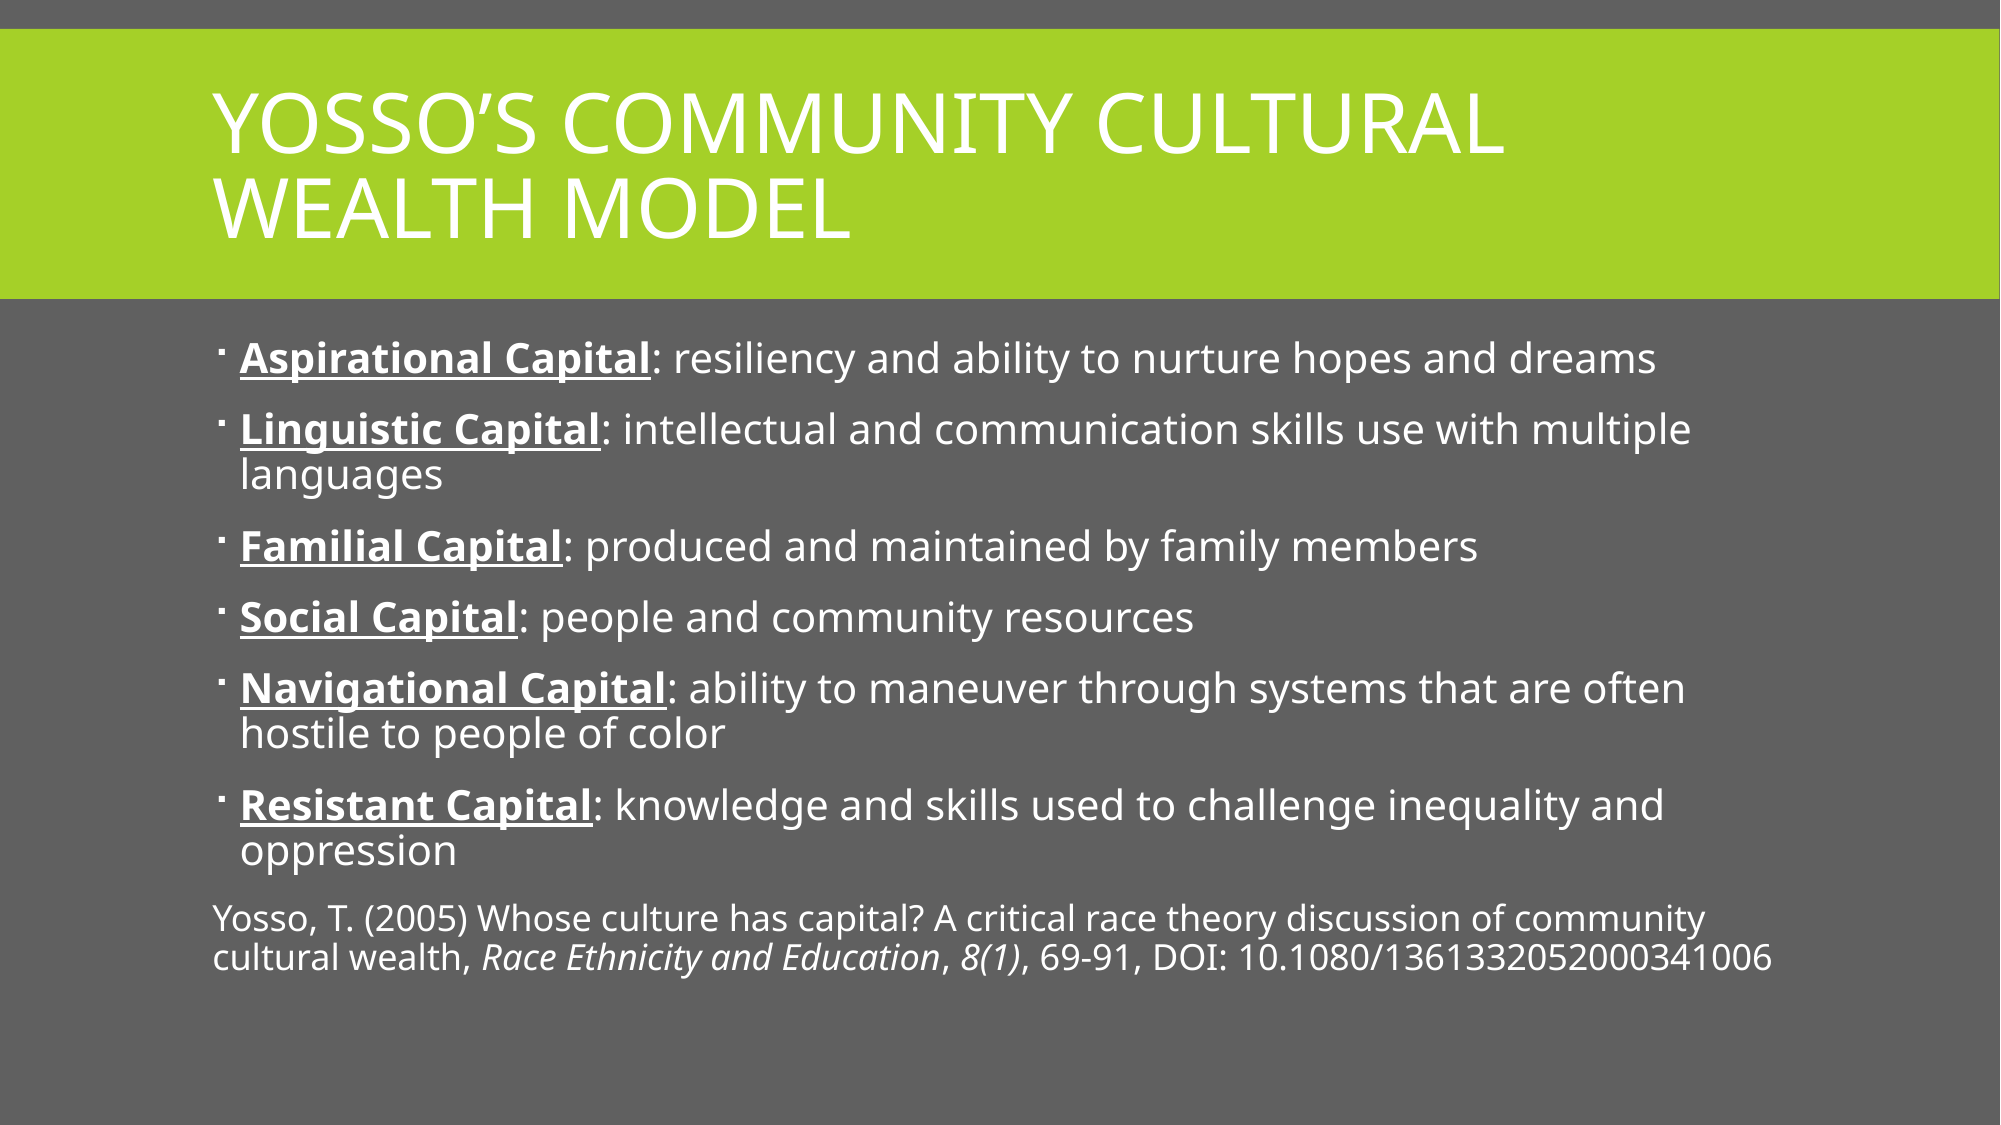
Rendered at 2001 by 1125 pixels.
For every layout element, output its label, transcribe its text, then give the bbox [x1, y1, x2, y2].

list Aspirational Capital: resiliency and ability to nurture hopes and dreams Linguistic Capital: intellectual and communication skills use with multiple languages Familial Capital: produced and maintained by family members Social Capital: people and community resources Navigational Capital: ability to maneuver through systems that are often hostile to people of color Resistant Capital: knowledge and skills used to challenge inequality and oppression Yosso, T. (2005) Whose culture has capital? A critical race theory discussion of community cultural wealth, Race Ethnicity and Education, 8(1), 69-91, DOI: 10.1080/1361332052000341006 [197, 329, 1803, 1020]
title Yosso’s Community Cultural Wealth Model [197, 46, 1803, 295]
